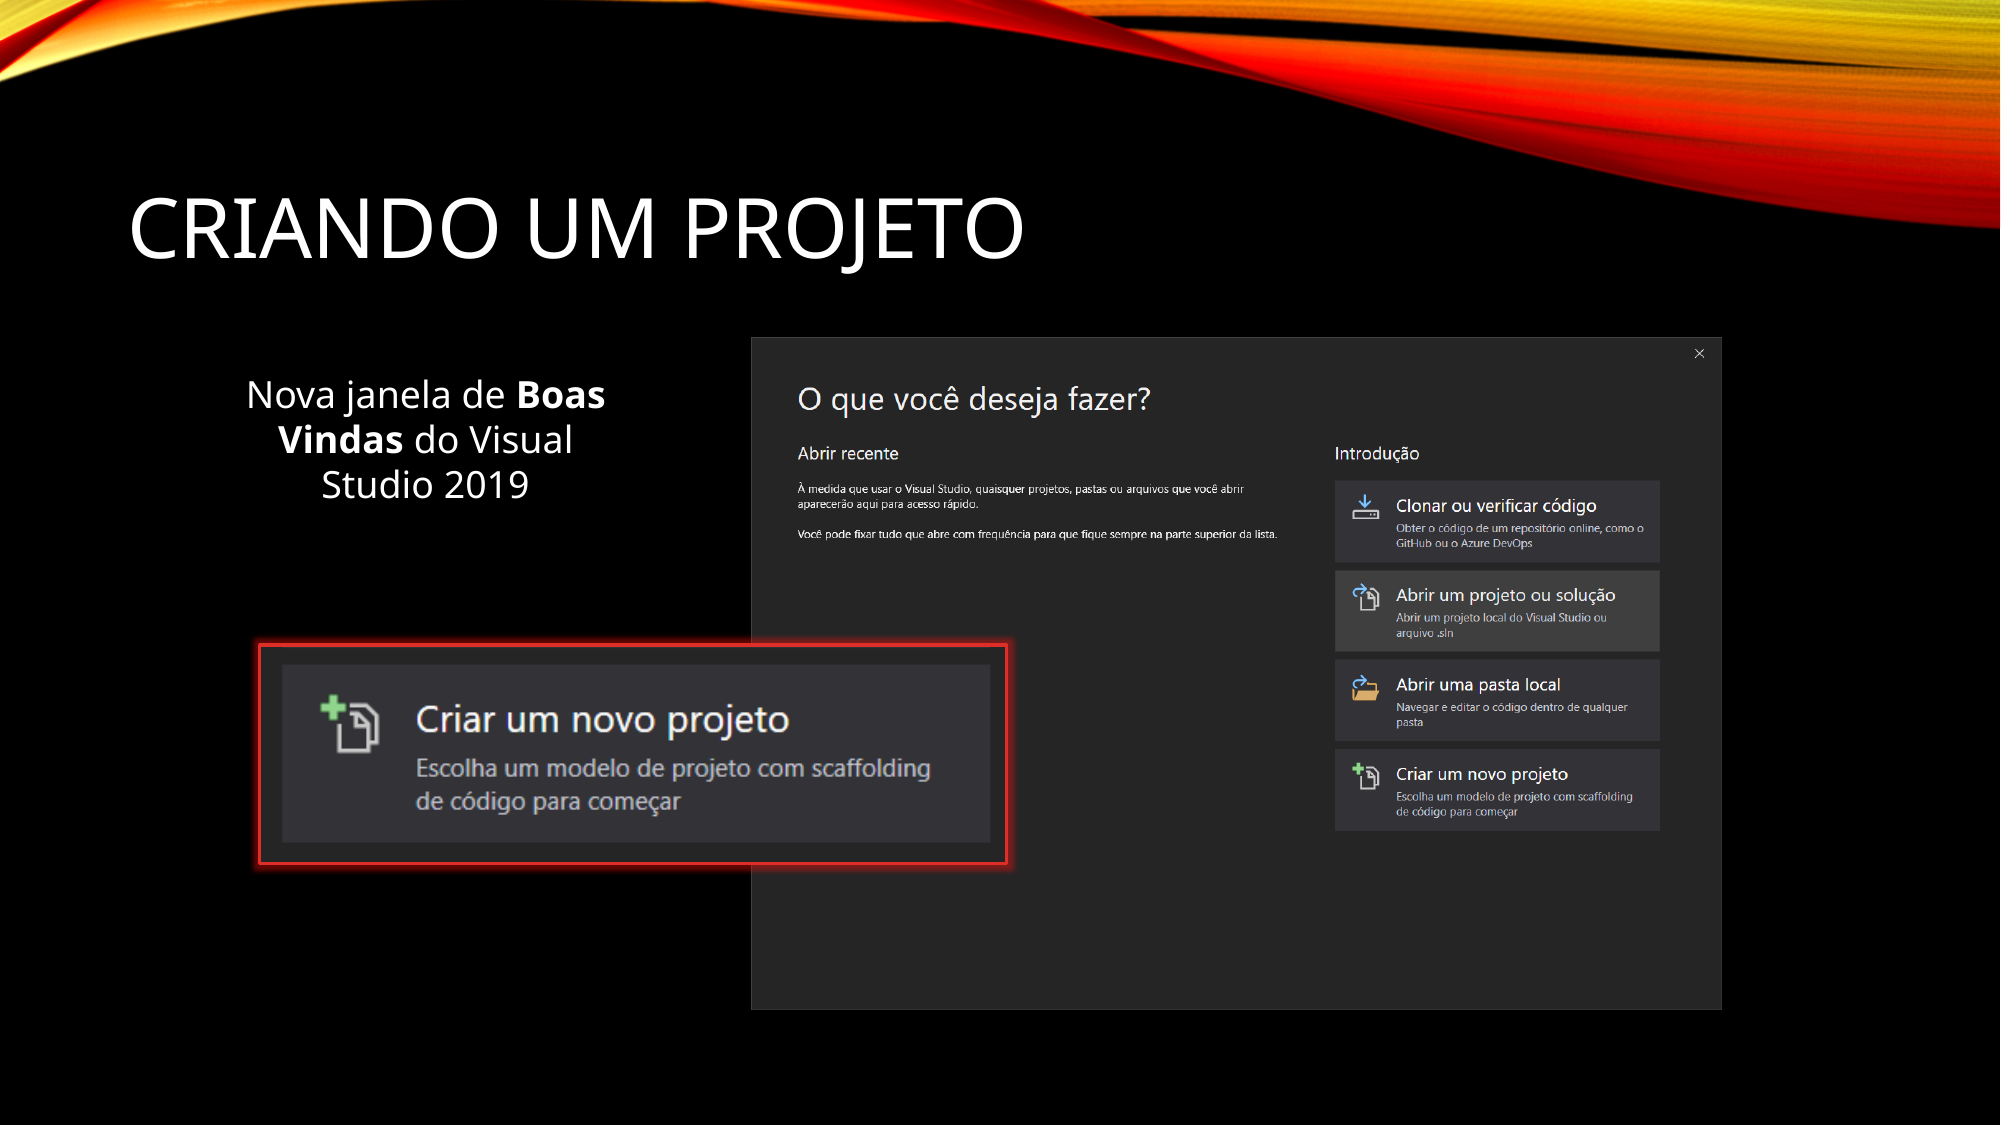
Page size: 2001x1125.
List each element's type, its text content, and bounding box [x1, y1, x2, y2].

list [751, 336, 1722, 1010]
title Criando um Projeto [112, 125, 1888, 338]
picture [260, 646, 1006, 863]
picture [0, 0, 2001, 231]
text_box Nova janela de Boas Vindas do Visual Studio 2019 [213, 363, 639, 514]
